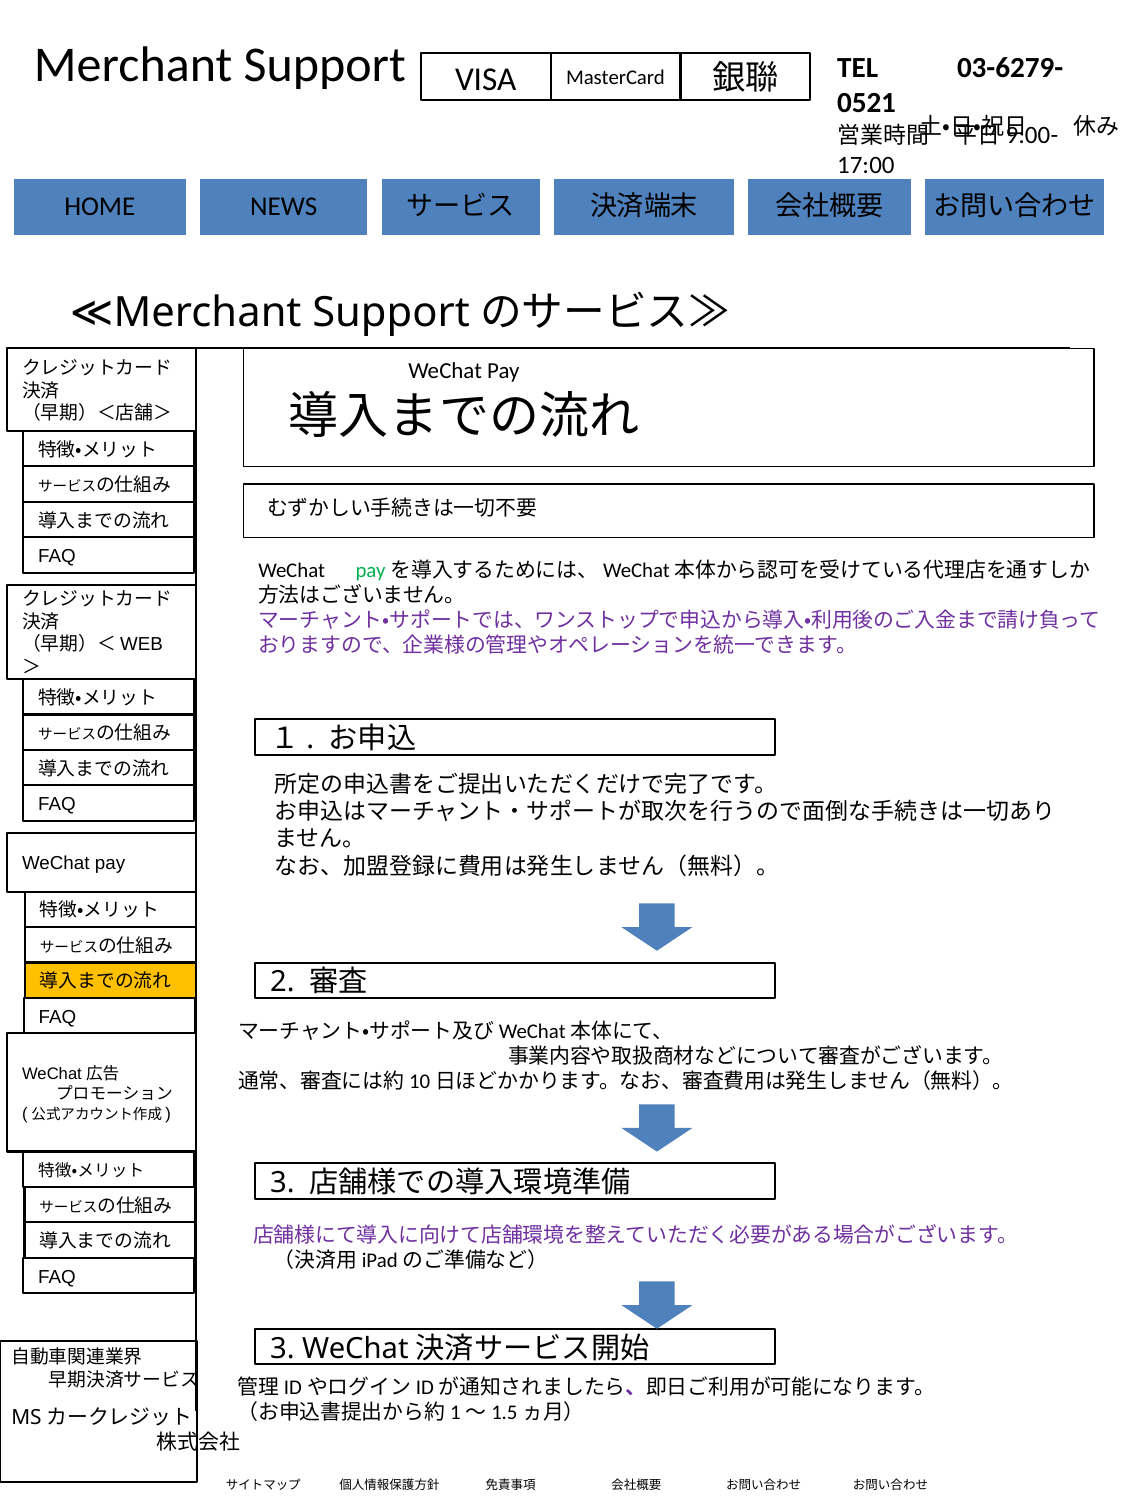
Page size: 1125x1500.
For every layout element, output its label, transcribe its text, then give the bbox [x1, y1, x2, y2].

text_box [619, 1102, 695, 1154]
text_box WeChat広告 プロモーション (公式アカウント作成) [5, 1031, 191, 1154]
text_box 2. 審査 [253, 960, 777, 1000]
text_box [619, 1279, 695, 1331]
text_box 導入までの流れ [21, 748, 191, 783]
text_box クレジットカード決済 （早期）＜店舗＞ [5, 346, 198, 433]
text_box １. お申込 [253, 717, 777, 757]
text_box FAQ [21, 783, 184, 823]
text_box WeChat pay [5, 831, 191, 894]
text_box サービスの仕組み [21, 712, 191, 748]
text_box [0, 1464, 1125, 1500]
text_box WeChat payを導入するためには、WeChat本体から認可を受けている代理店を通すしか方法はございません。 マーチャント・サポートでは、ワンストップで申込から導入・利用後のご入金まで請け負っておりますので、企業様の管理やオペレーションを統一できます。 [243, 549, 1125, 664]
text_box 導入までの流れ [22, 1220, 191, 1256]
text_box 店舗様にて導入に向けて店舗環境を整えていただく必要がある場合がございます。 （決済用iPadのご準備など） [238, 1214, 1033, 1279]
text_box 所定の申込書をご提出いただくだけで完了です。 お申込はマーチャント・サポートが取次を行うので面倒な手続きは一切ありません。 なお、加盟登録に費用は発生しません（無料）。 [201, 761, 1089, 887]
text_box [11, 170, 1107, 243]
text_box [241, 346, 1096, 468]
text_box 特徴・メリット [23, 890, 191, 925]
text_box 特徴・メリット [21, 1149, 191, 1189]
text_box むずかしい手続きは一切不要 [252, 487, 552, 528]
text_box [420, 41, 1125, 153]
text_box 管理IDやログインIDが通知されましたら、即日ご利用が可能になります。 （お申込書提出から約1～1.5ヵ月） [377, 1366, 950, 1456]
text_box 3. 店舗様での導入環境準備 [253, 1161, 777, 1201]
text_box サービスの仕組み [21, 464, 191, 500]
text_box 3. WeChat決済サービス開始 [253, 1327, 777, 1366]
text_box FAQ [21, 535, 191, 575]
text_box [619, 901, 695, 953]
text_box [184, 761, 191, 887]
text_box マーチャント・サポート及びWeChat本体にて、 事業内容や取扱商材などについて審査がございます。 通常、審査には約10日ほどかかります。なお、審査費用は発生しません（無料）。 [223, 1009, 1029, 1100]
text_box Merchant Support [19, 24, 480, 100]
text_box [241, 482, 1096, 539]
text_box 特徴・メリット [21, 429, 191, 464]
text_box サービスの仕組み [22, 1185, 191, 1220]
text_box サービスの仕組み [23, 925, 191, 960]
text_box クレジットカード決済 （早期）＜WEB＞ [5, 582, 191, 681]
text_box 導入までの流れ [21, 500, 191, 535]
text_box 特徴・メリット [21, 677, 191, 712]
text_box WeChat Pay 導入までの流れ [243, 357, 685, 451]
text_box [0, 1337, 374, 1483]
text_box FAQ [21, 1256, 191, 1295]
text_box 導入までの流れ [23, 960, 191, 996]
text_box FAQ [22, 996, 191, 1035]
text_box ≪Merchant Supportのサービス≫ [55, 277, 746, 343]
